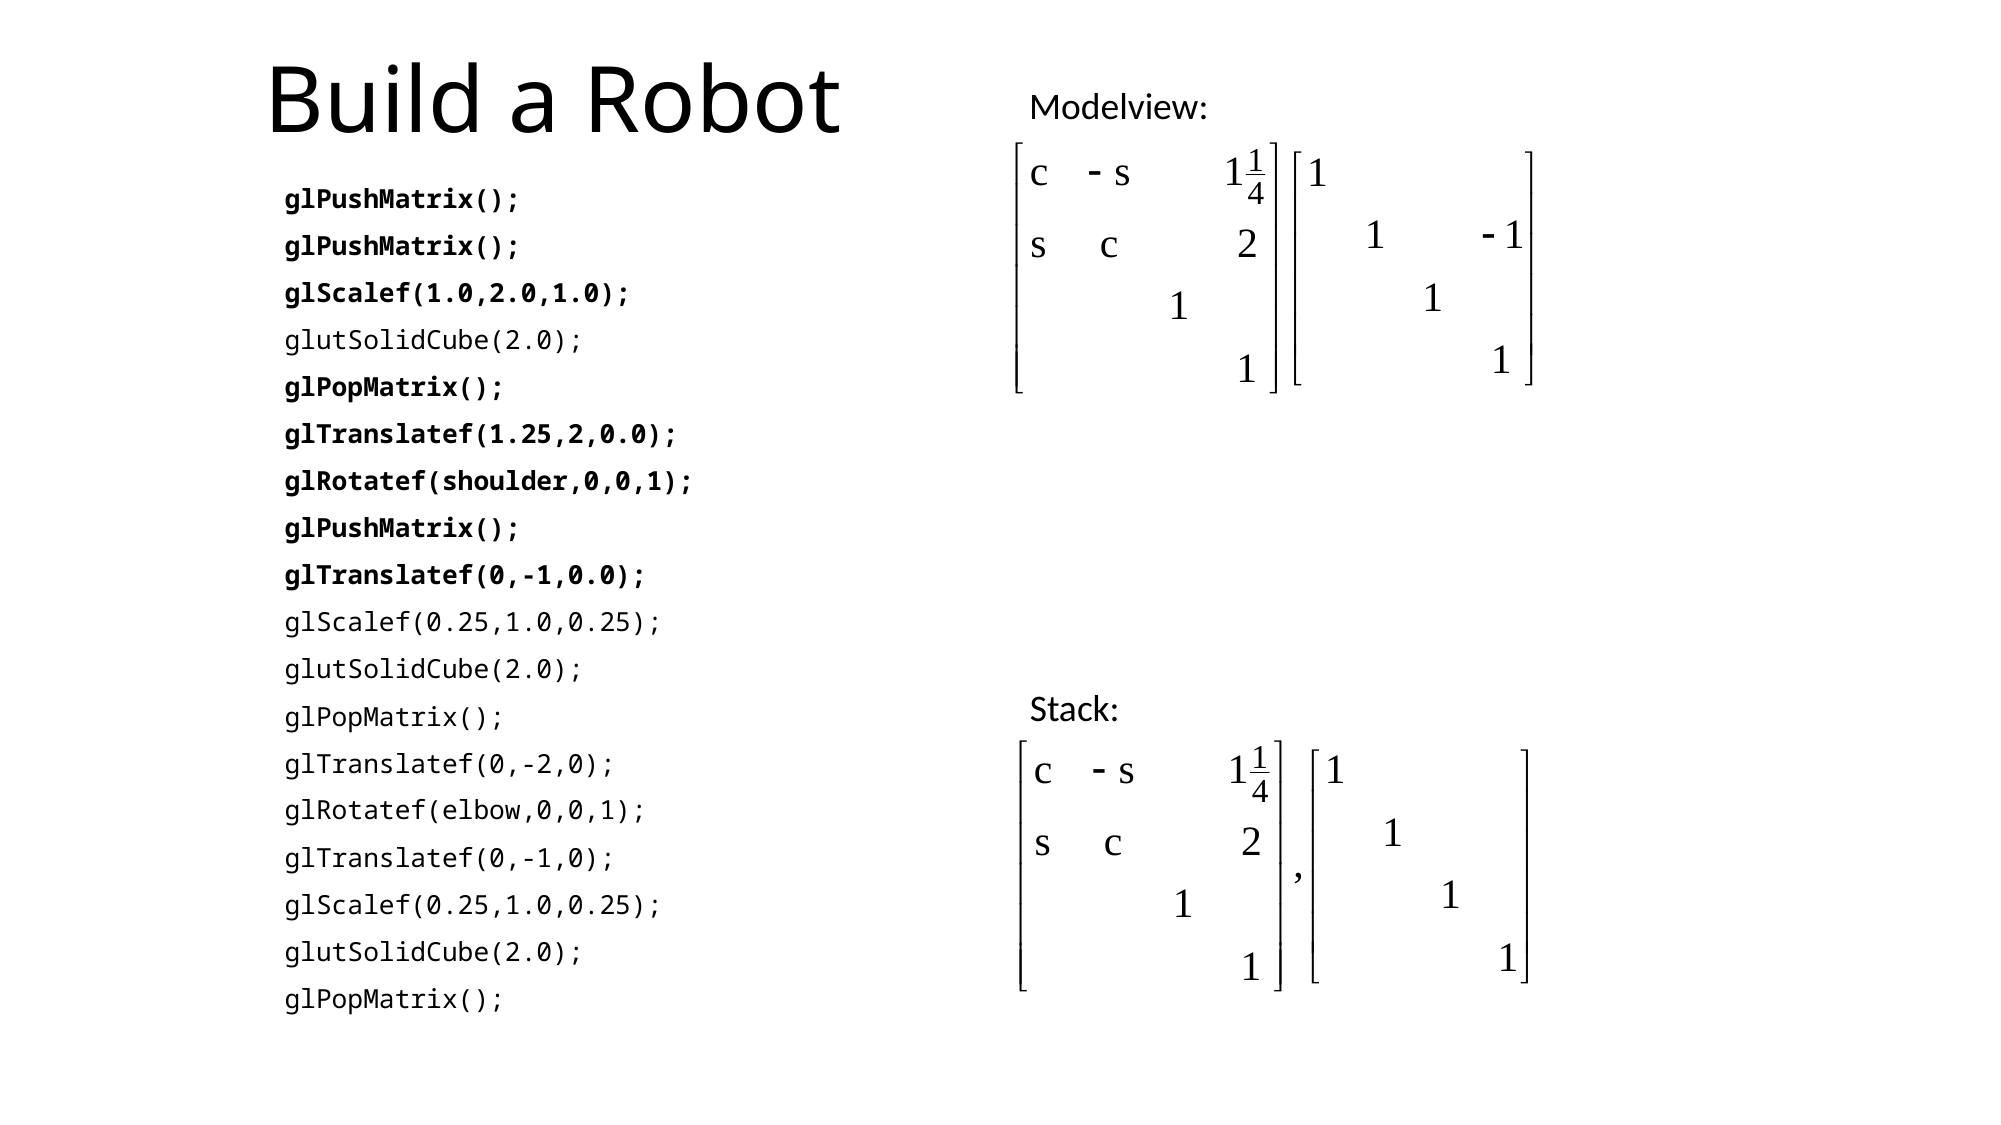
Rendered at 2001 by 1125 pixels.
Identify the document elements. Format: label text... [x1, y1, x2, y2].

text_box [1008, 137, 1544, 400]
list glPushMatrix(); glPushMatrix(); glScalef(1.0,2.0,1.0); glutSolidCube(2.0); glPopMatrix(); glTranslatef(1.25,2,0.0); glRotatef(shoulder,0,0,1); glPushMatrix(); glTranslatef(0,-1,0.0); glScalef(0.25,1.0,0.25); glutSolidCube(2.0); glPopMatrix(); glTranslatef(0,-2,0); glRotatef(elbow,0,0,1); glTranslatef(0,-1,0); glScalef(0.25,1.0,0.25); glutSolidCube(2.0); glPopMatrix(); [269, 178, 1682, 1028]
text_box Modelview: [1014, 74, 1224, 135]
text_box Stack: [1015, 676, 1135, 735]
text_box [1012, 735, 1540, 998]
title Build a Robot [249, 28, 982, 178]
